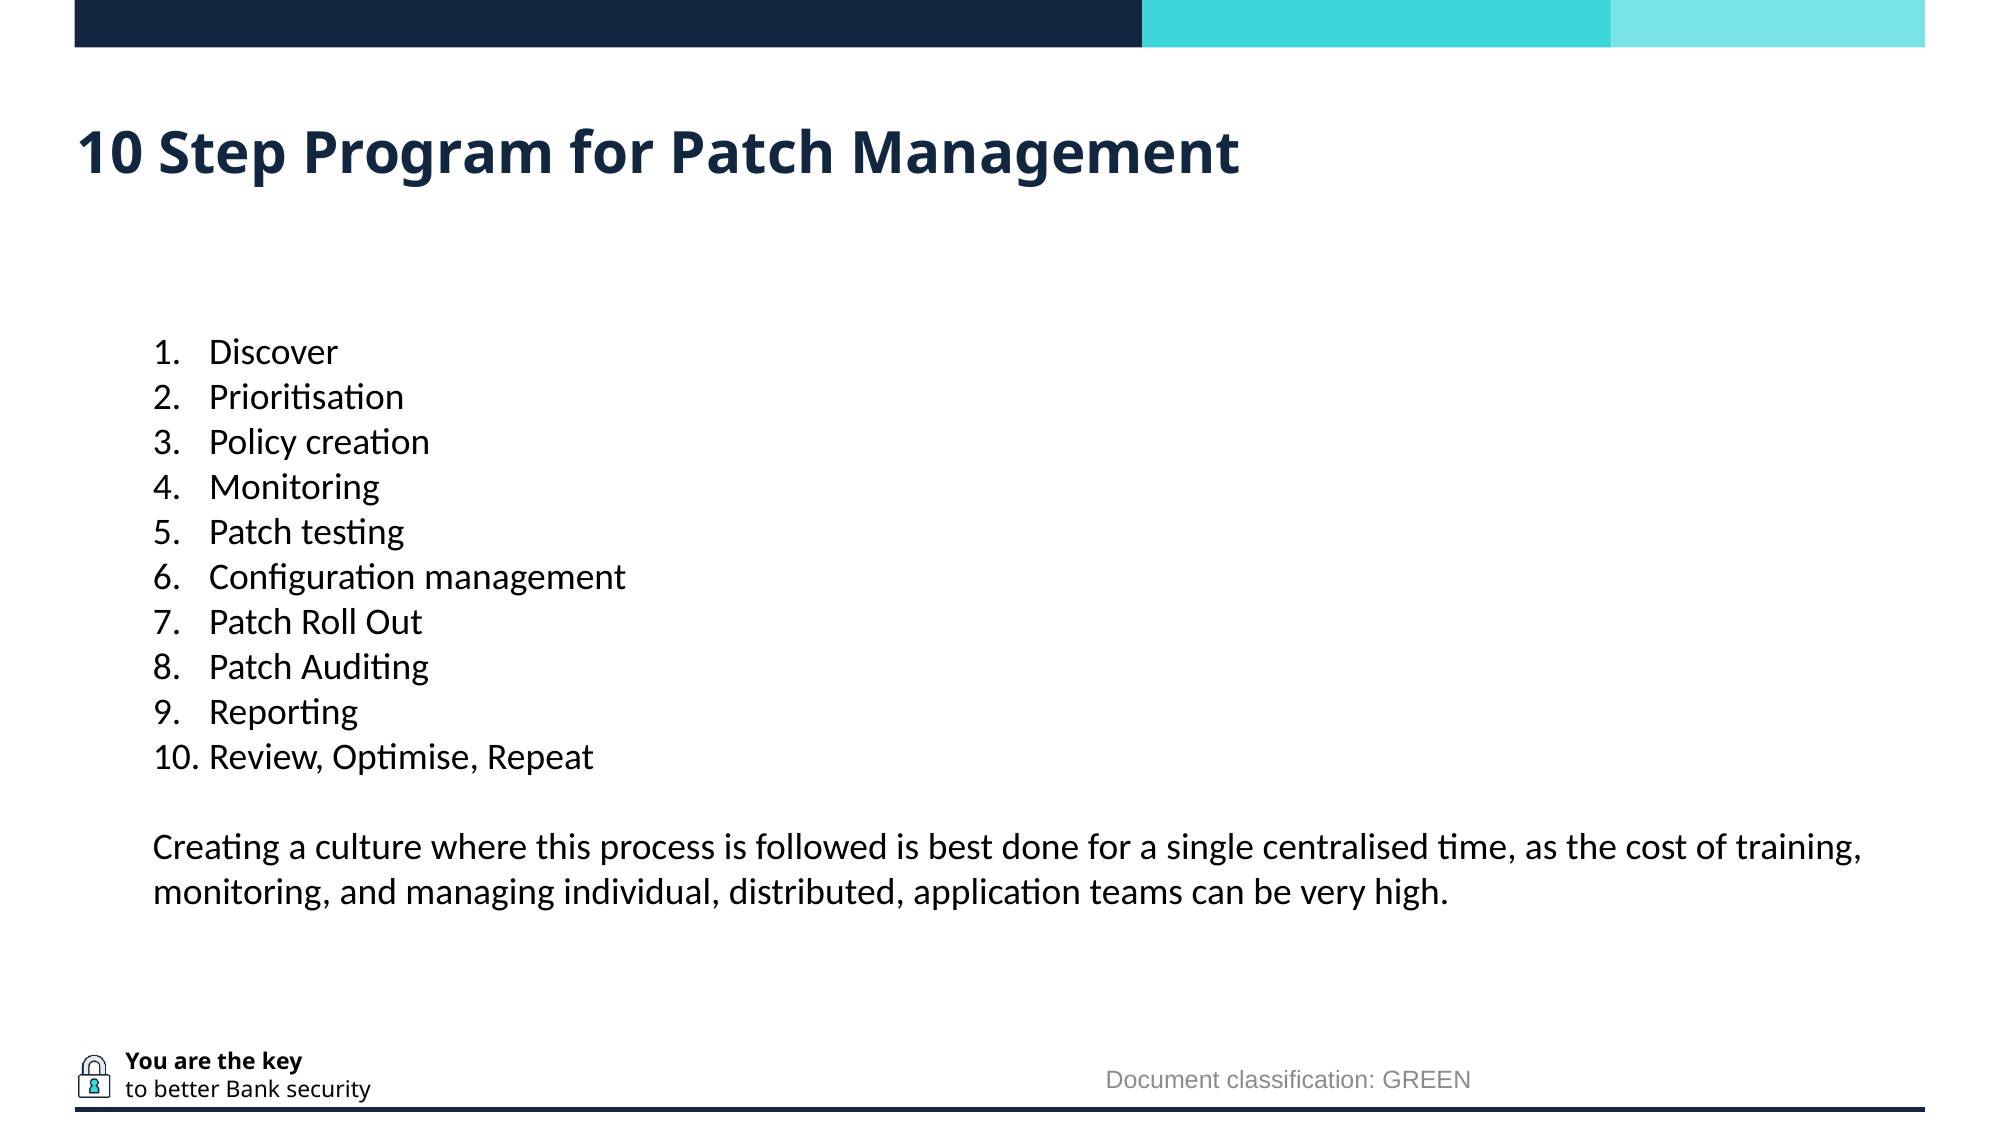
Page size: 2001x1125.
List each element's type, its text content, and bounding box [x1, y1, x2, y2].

footer Document classification: GREEN [825, 1046, 1752, 1110]
picture [58, 1040, 130, 1112]
title 10 Step Program for Patch Management [76, 75, 1927, 225]
text_box Discover Prioritisation Policy creation Monitoring Patch testing Configuration management Patch Roll Out Patch Auditing Reporting Review, Optimise, Repeat Creating a culture where this process is followed is best done for a single centralised time, as the cost of training, monitoring, and managing individual, distributed, application teams can be very high. [138, 319, 1880, 920]
